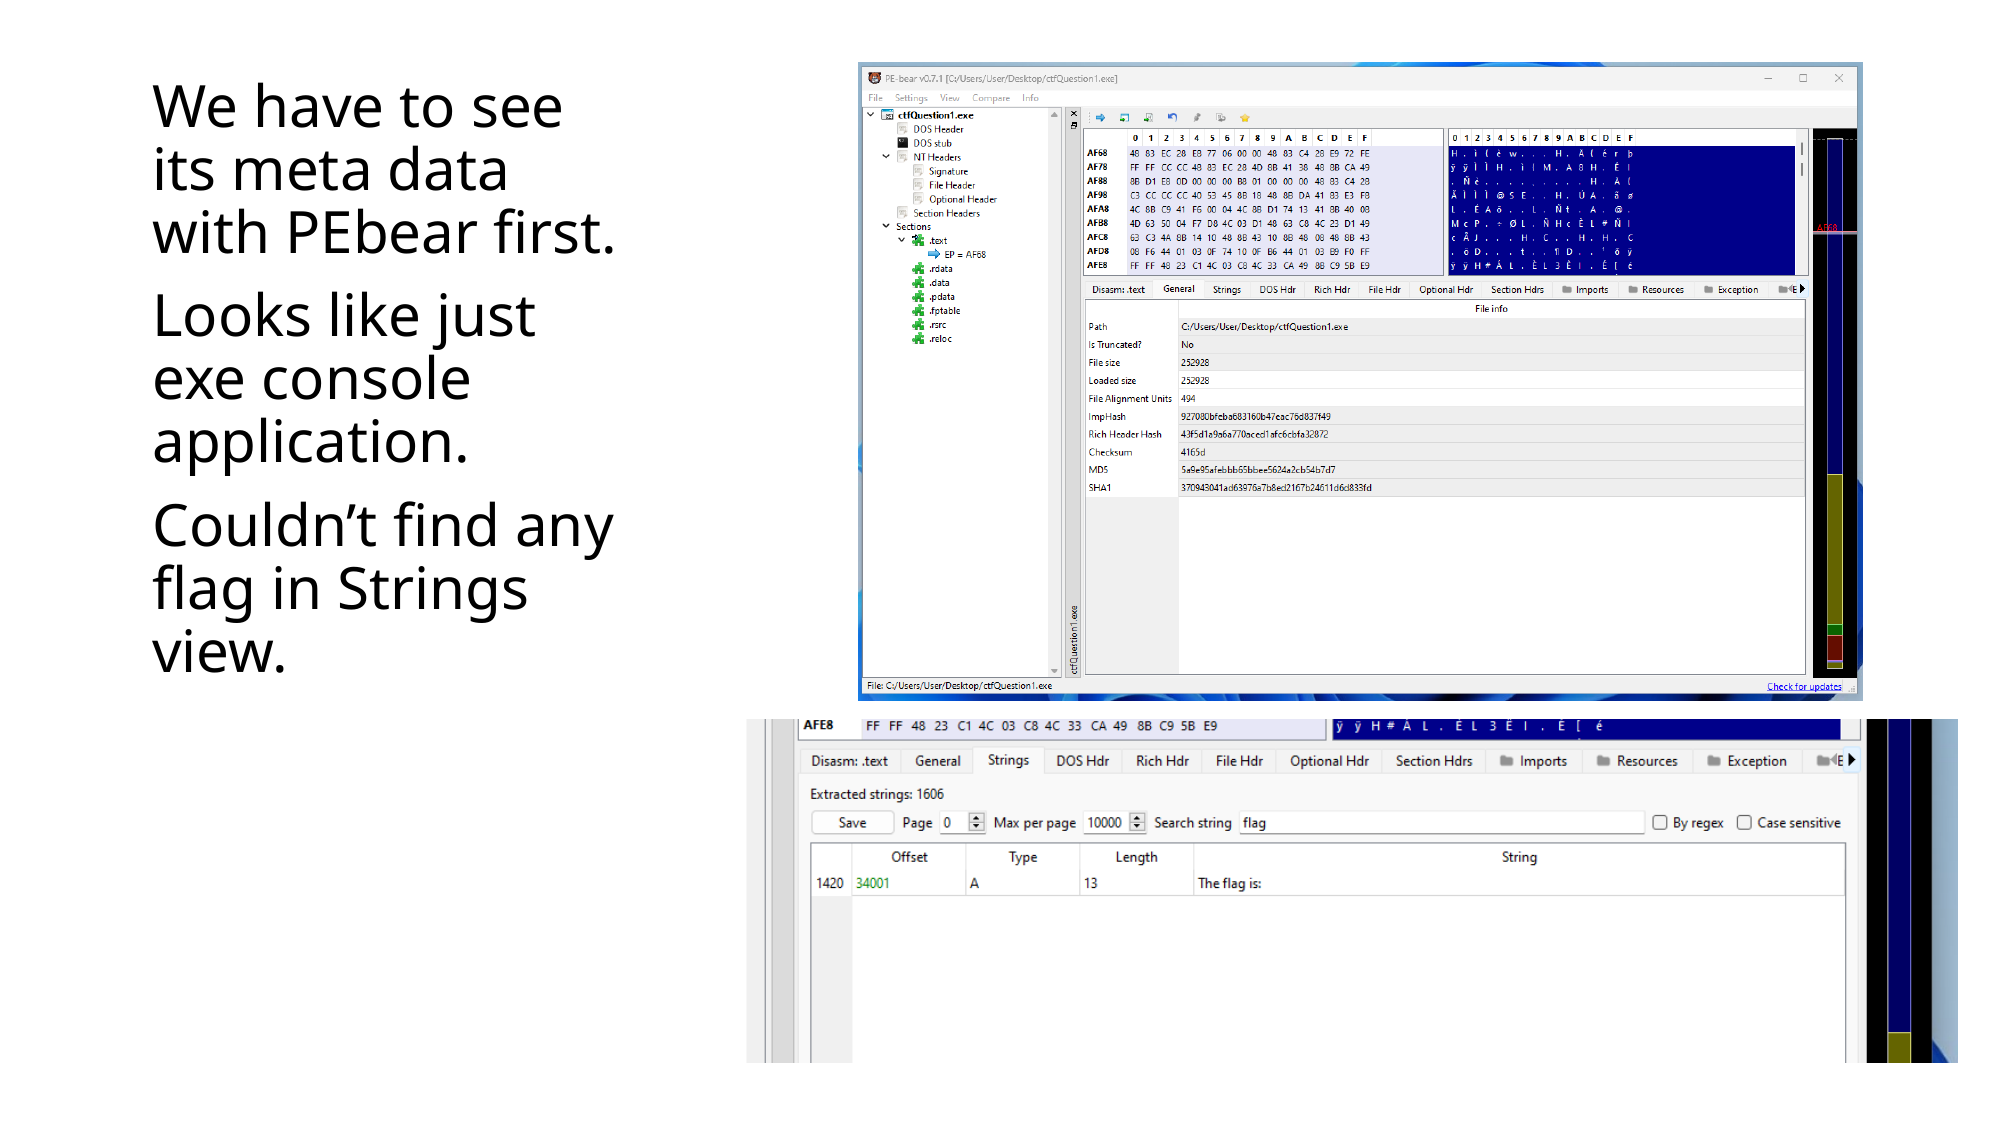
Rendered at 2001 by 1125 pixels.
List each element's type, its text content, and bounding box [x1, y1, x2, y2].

picture [734, 718, 1959, 1063]
list We have to see its meta data with PEbear first. Looks like just exe console application. Couldn’t find any flag in Strings view. [137, 69, 654, 1014]
picture [857, 62, 1864, 702]
